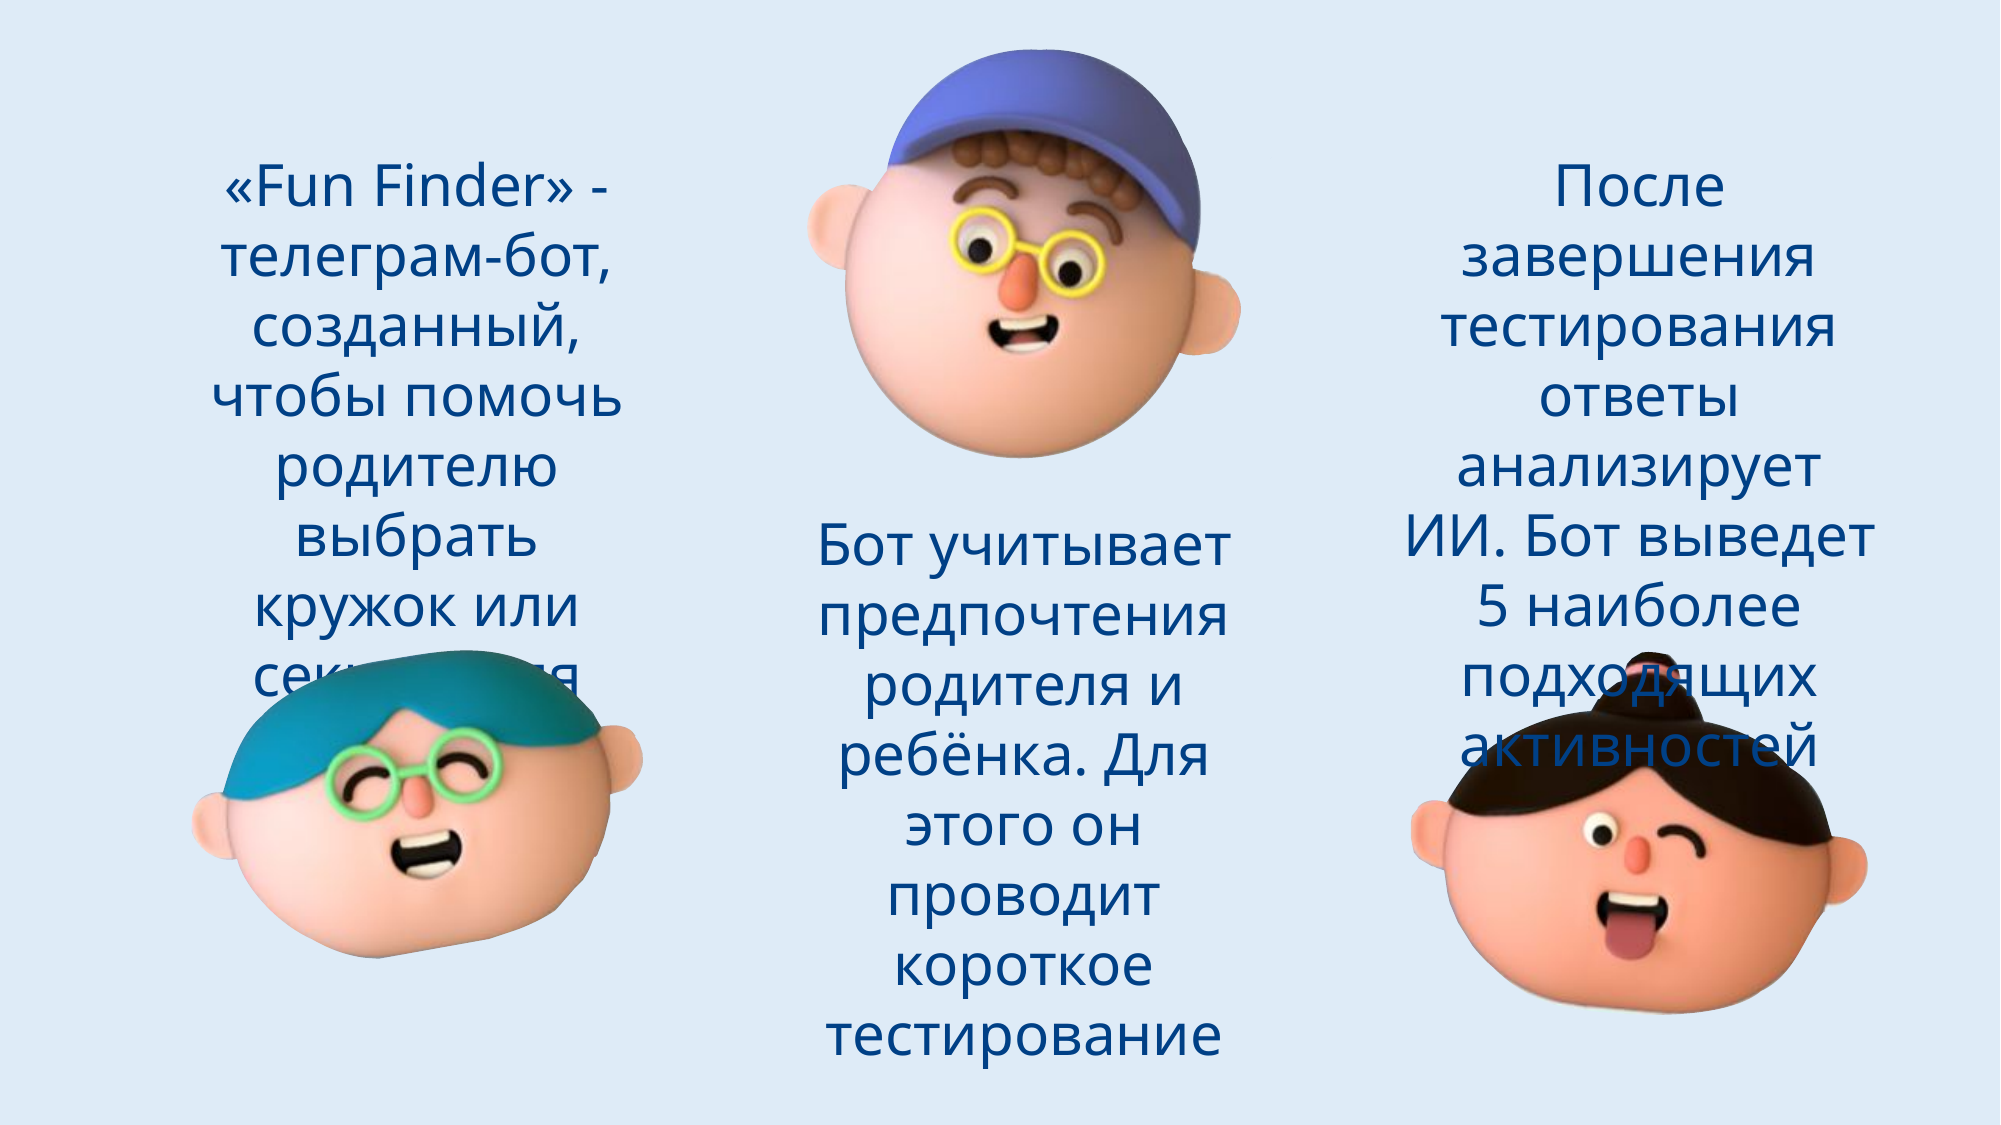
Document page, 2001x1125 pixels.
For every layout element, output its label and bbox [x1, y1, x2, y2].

text_box [1388, 140, 1891, 1015]
text_box [796, 49, 1252, 1010]
text_box [181, 140, 653, 959]
